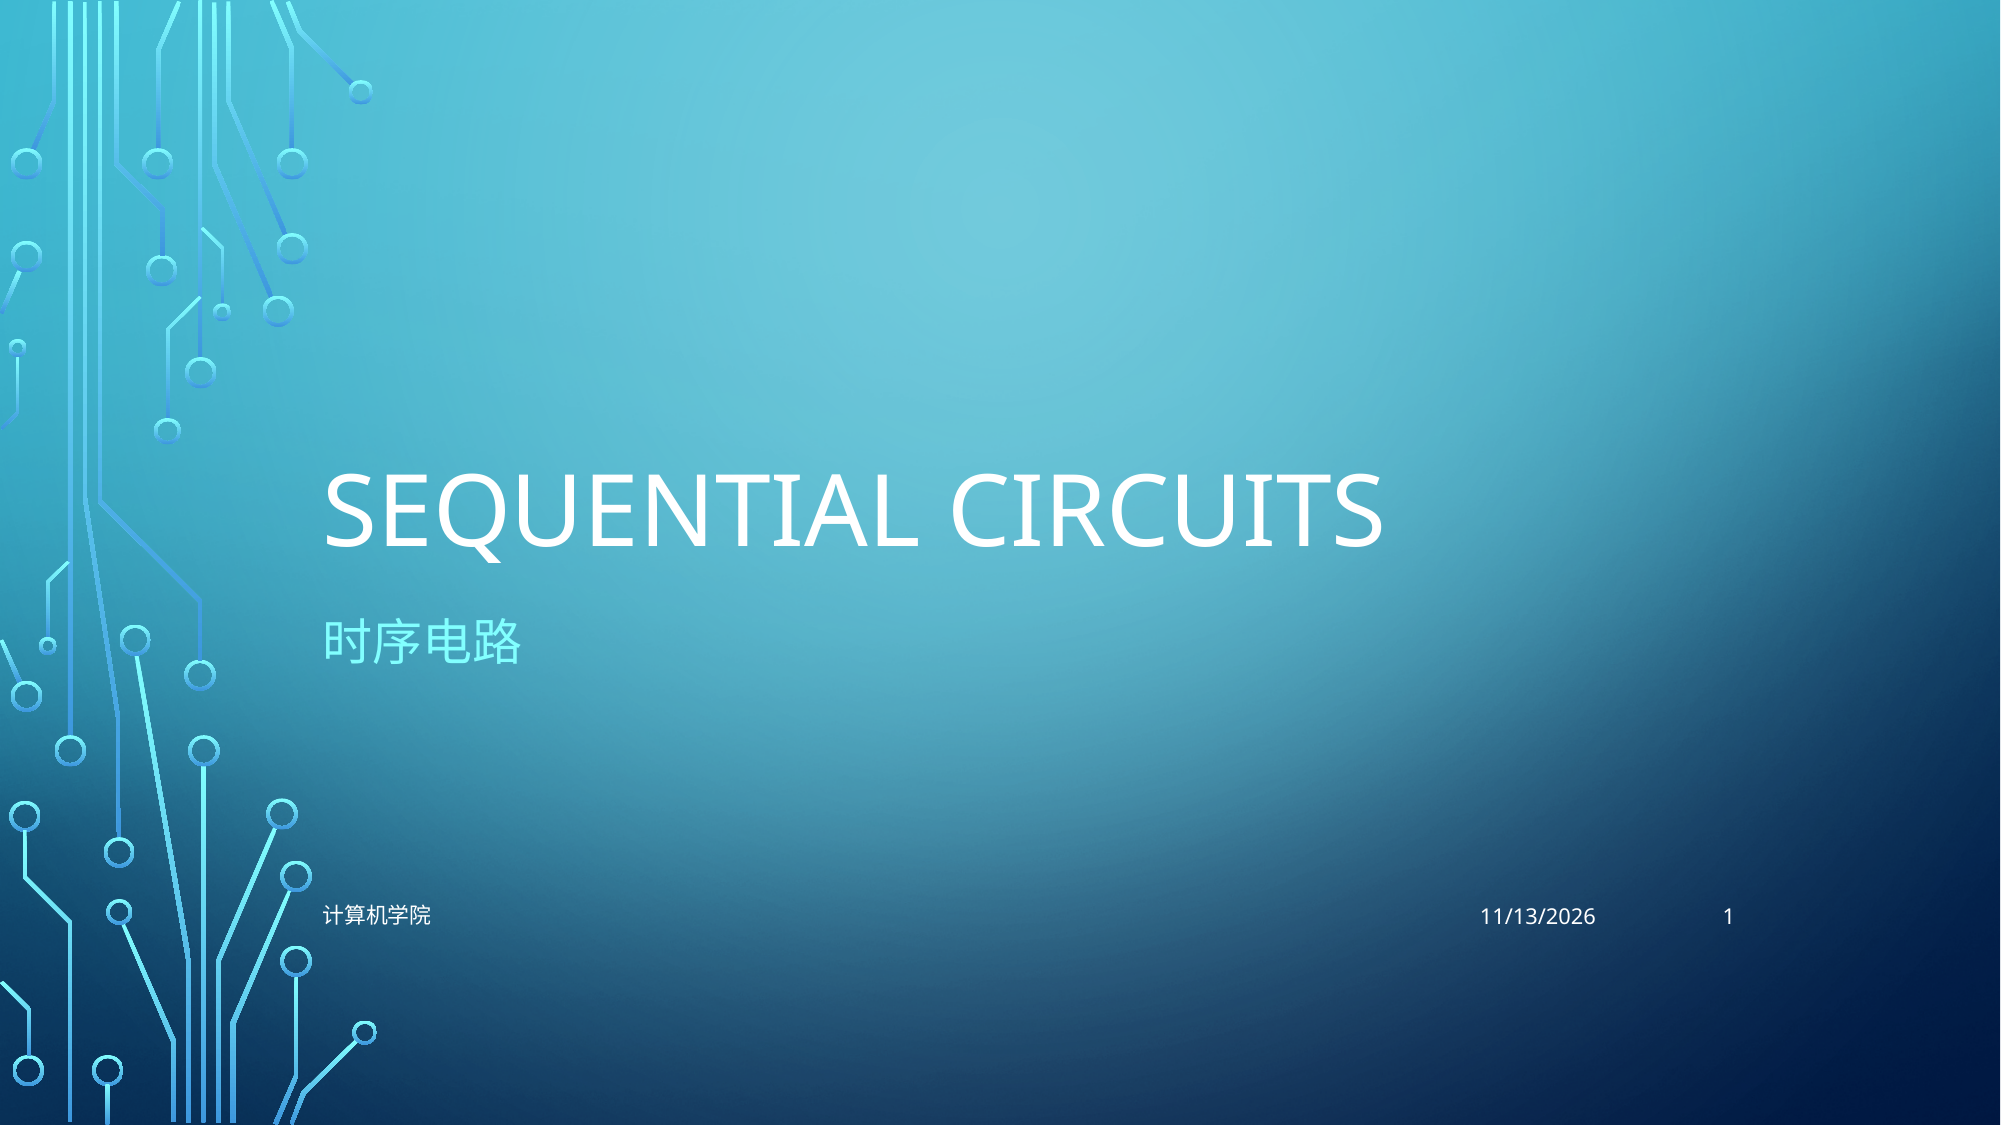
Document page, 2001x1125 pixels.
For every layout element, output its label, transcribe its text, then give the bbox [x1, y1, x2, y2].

footer 计算机学院 [307, 887, 1149, 948]
slide_number 1 [1623, 887, 1750, 948]
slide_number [1161, 887, 1611, 948]
title Sequential Circuits [307, 184, 1750, 576]
subtitle 时序电路 [307, 590, 1750, 863]
